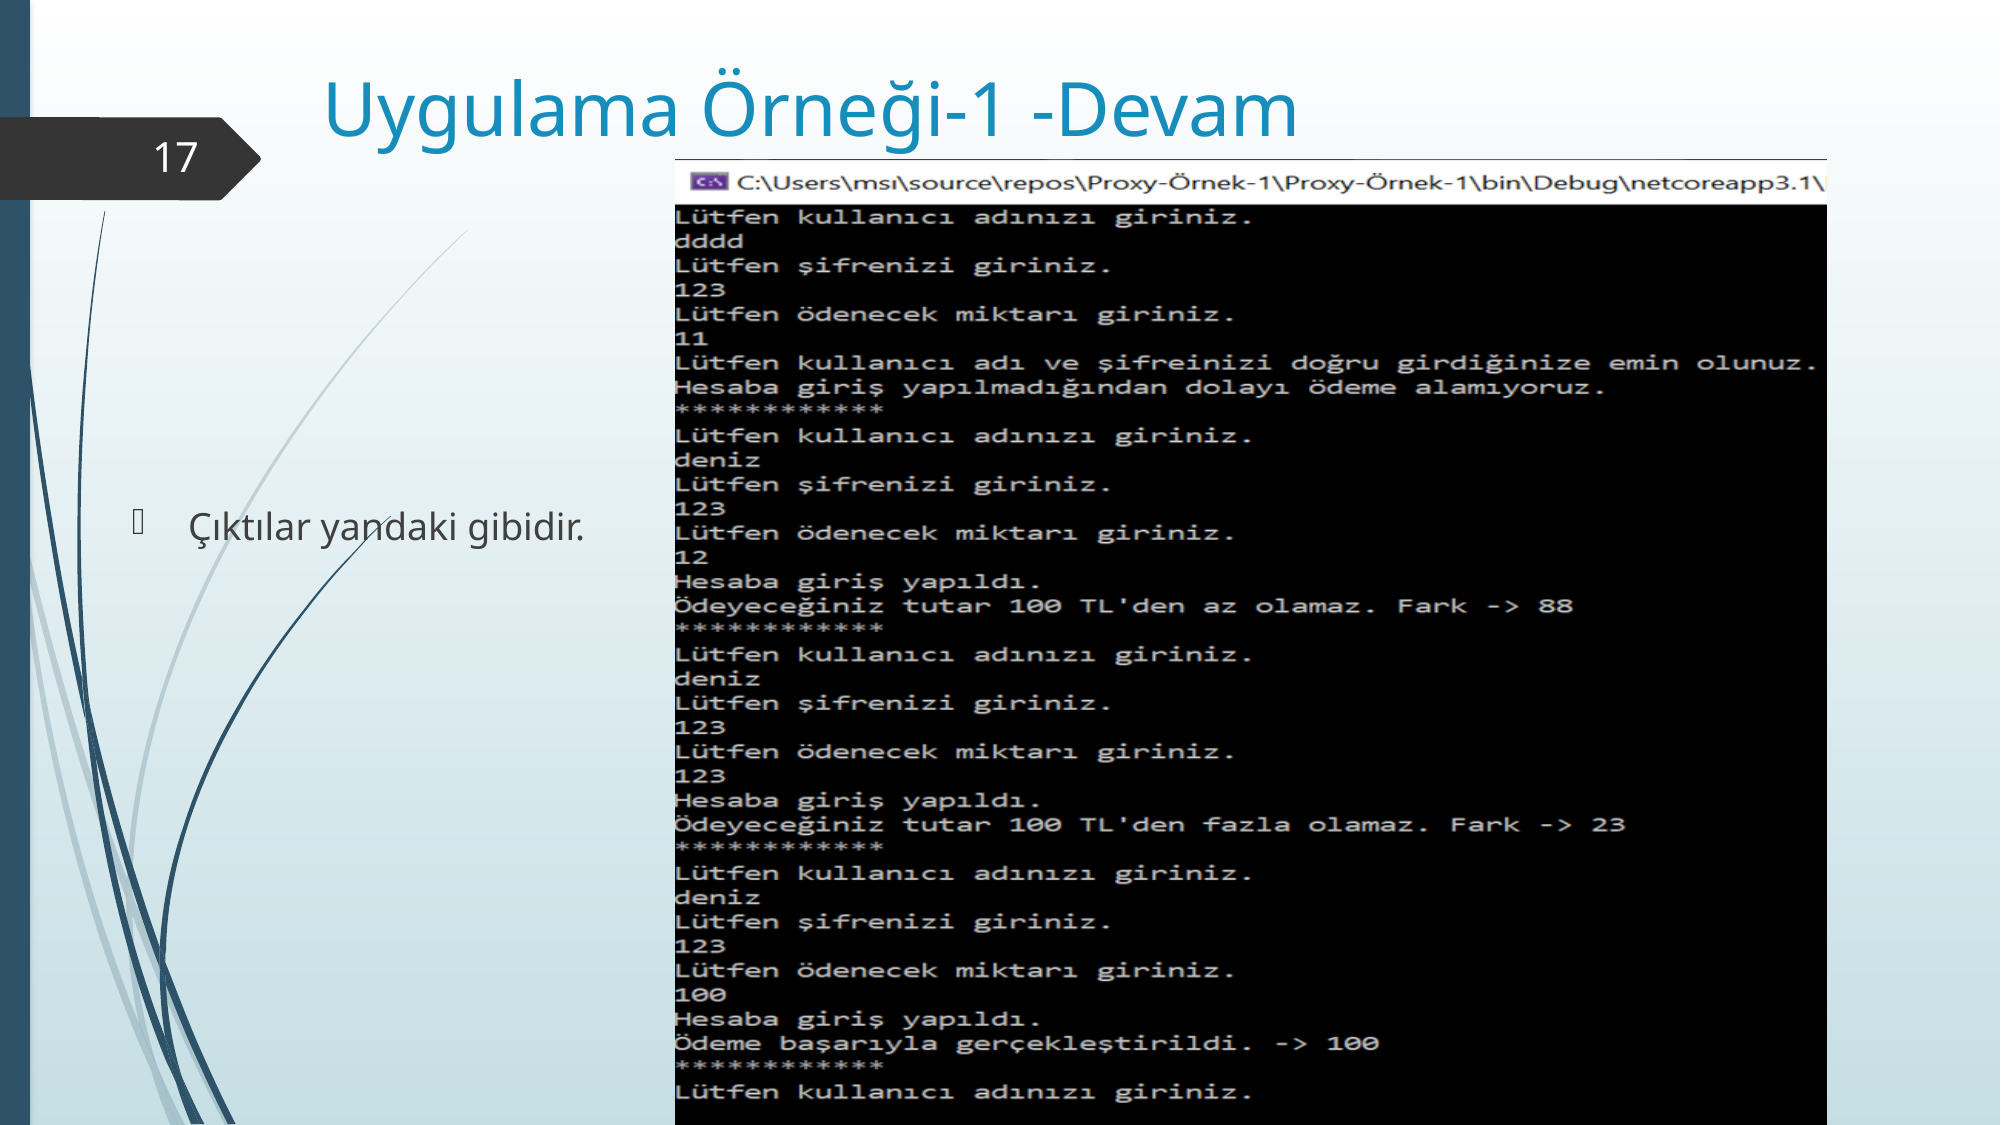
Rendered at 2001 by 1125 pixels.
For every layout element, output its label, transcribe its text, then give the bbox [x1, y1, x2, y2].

slide_number 17 [87, 129, 216, 190]
list Çıktılar yandaki gibidir. [116, 495, 629, 665]
picture [675, 158, 1827, 1125]
title Uygulama Örneği-1 -Devam [307, 54, 1841, 160]
